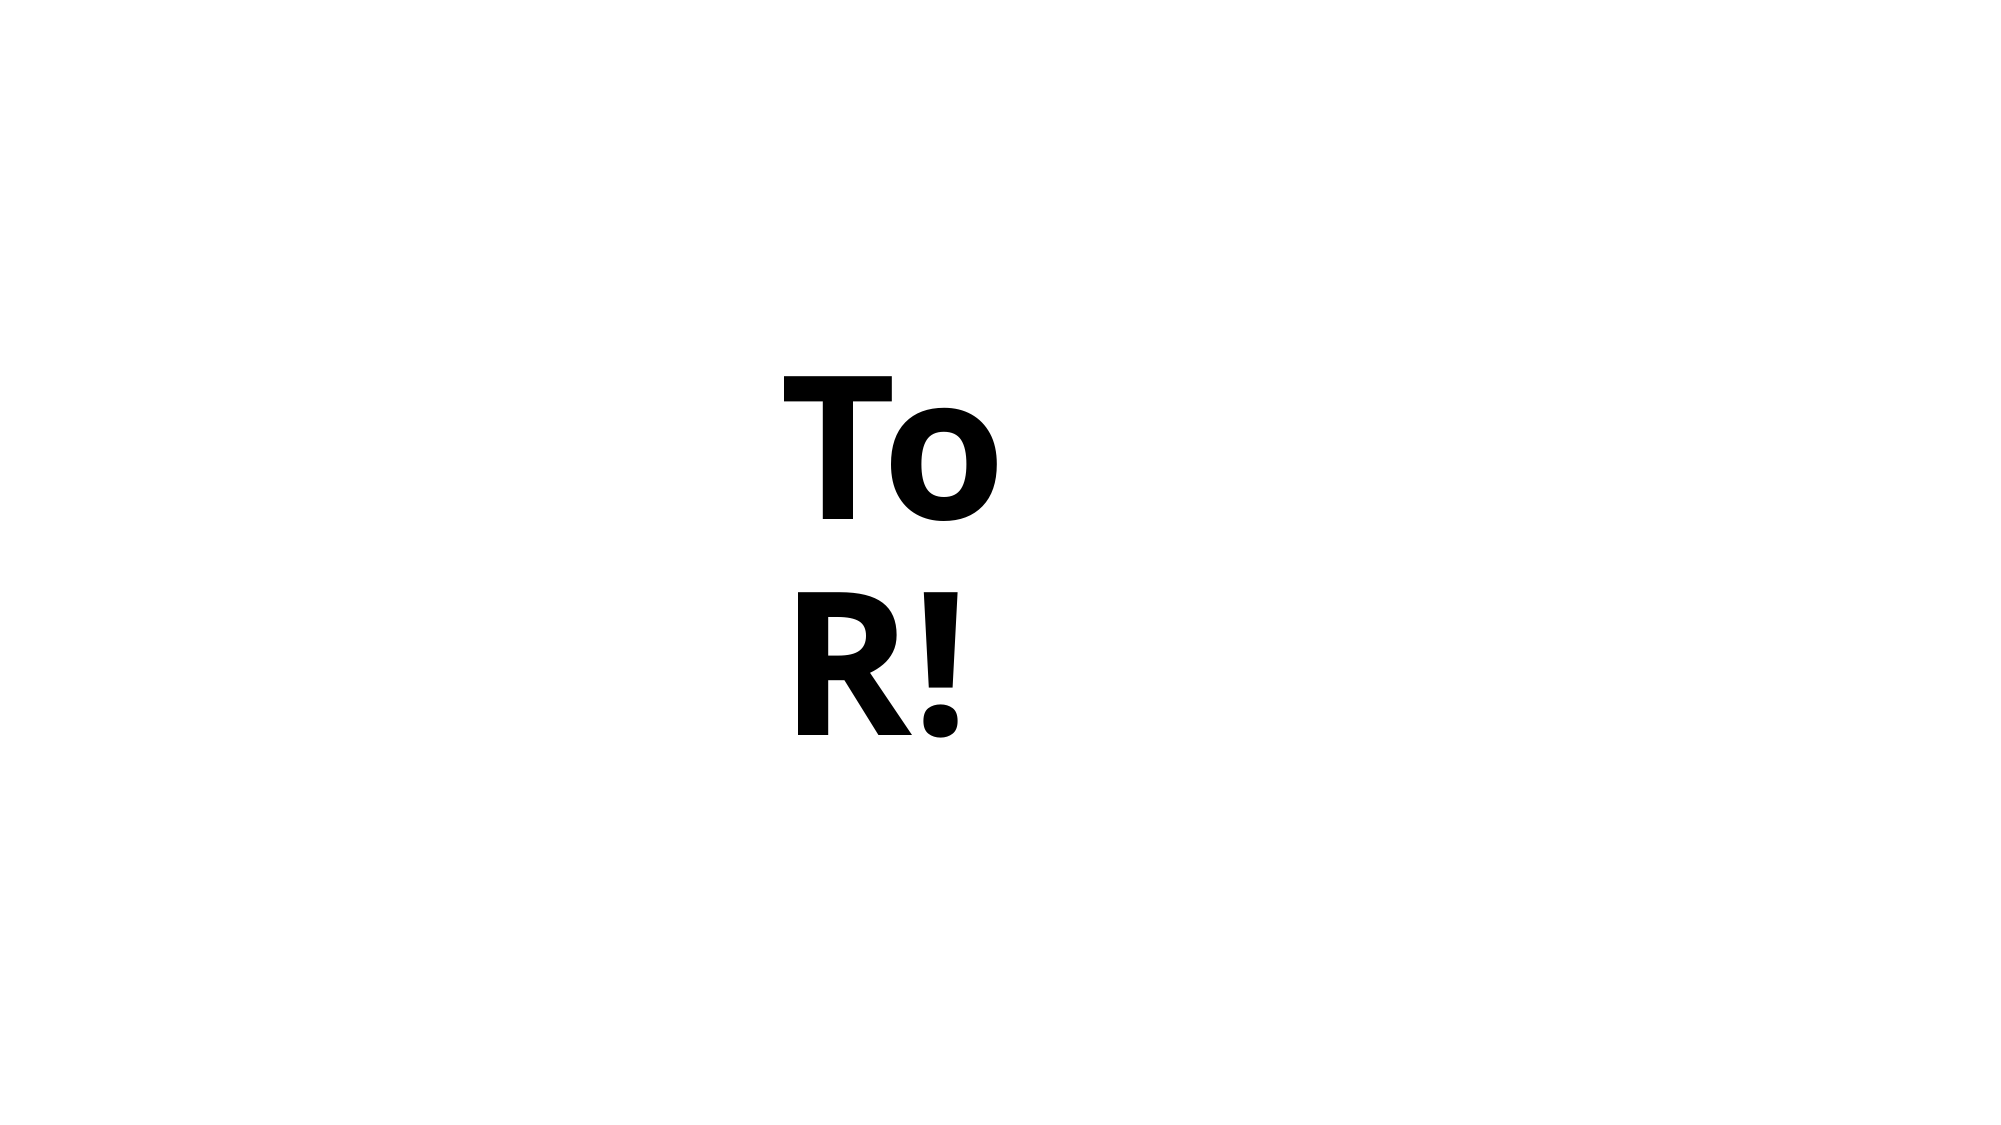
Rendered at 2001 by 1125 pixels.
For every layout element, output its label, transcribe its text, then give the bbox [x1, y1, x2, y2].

title To R! [765, 453, 1235, 672]
